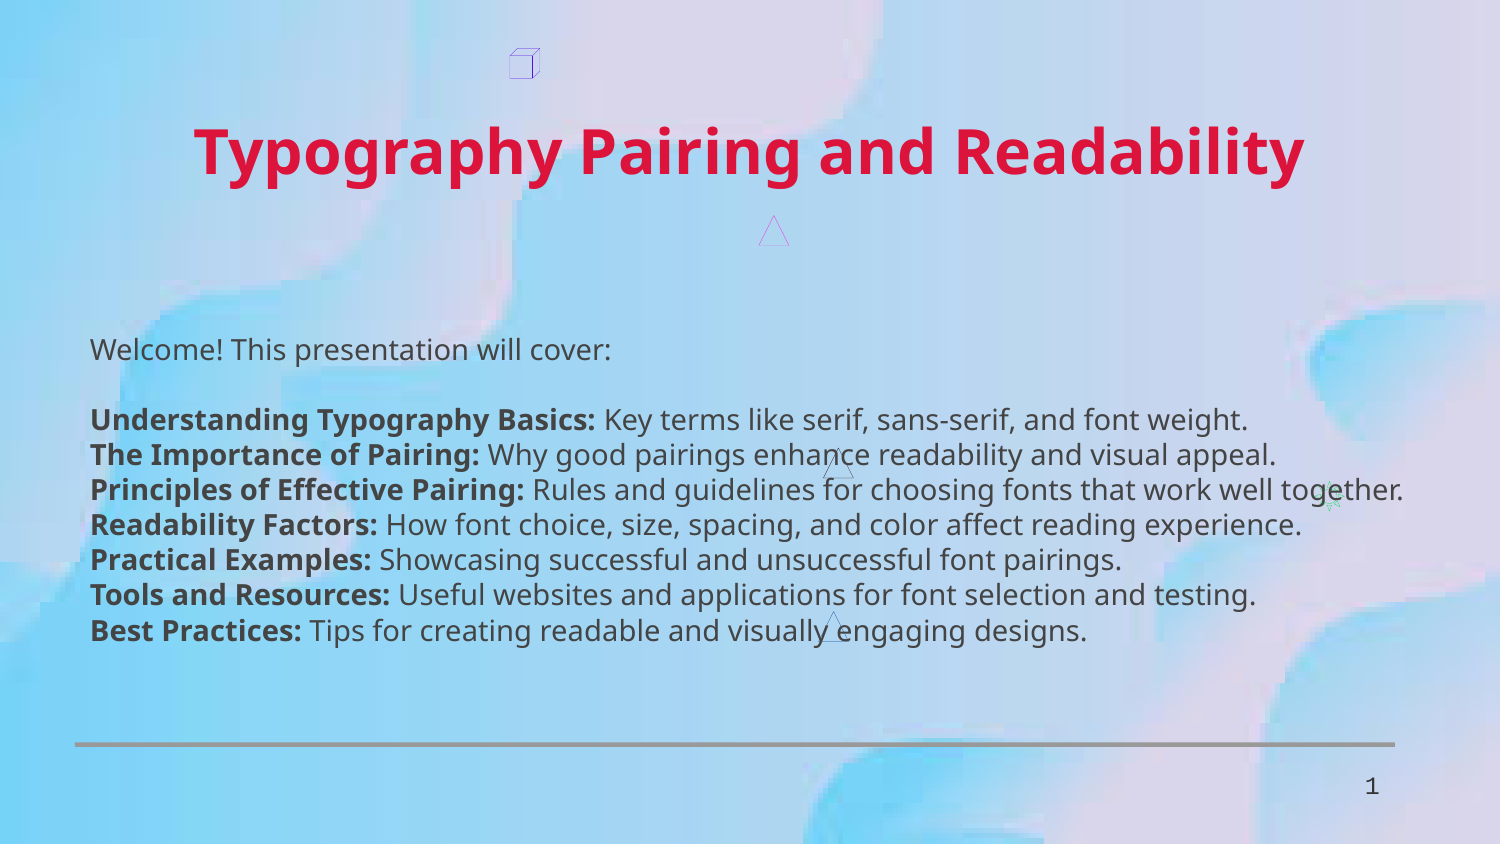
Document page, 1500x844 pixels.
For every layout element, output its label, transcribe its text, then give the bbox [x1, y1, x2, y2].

picture [0, 0, 1500, 844]
text_box [74, 742, 1395, 747]
text_box Welcome! This presentation will cover: Understanding Typography Basics: Key terms like serif, sans-serif, and font weight. The Importance of Pairing: Why good pairings enhance readability and visual appeal. Principles of Effective Pairing: Rules and guidelines for choosing fonts that work well together. Readability Factors: How font choice, size, spacing, and color affect reading experience. Practical Examples: Showcasing successful and unsuccessful font pairings. Tools and Resources: Useful websites and applications for font selection and testing. Best Practices: Tips for creating readable and visually engaging designs. [74, 270, 1425, 777]
text_box [758, 225, 789, 246]
text_box [509, 48, 540, 74]
text_box Typography Pairing and Readability [74, 74, 1425, 225]
